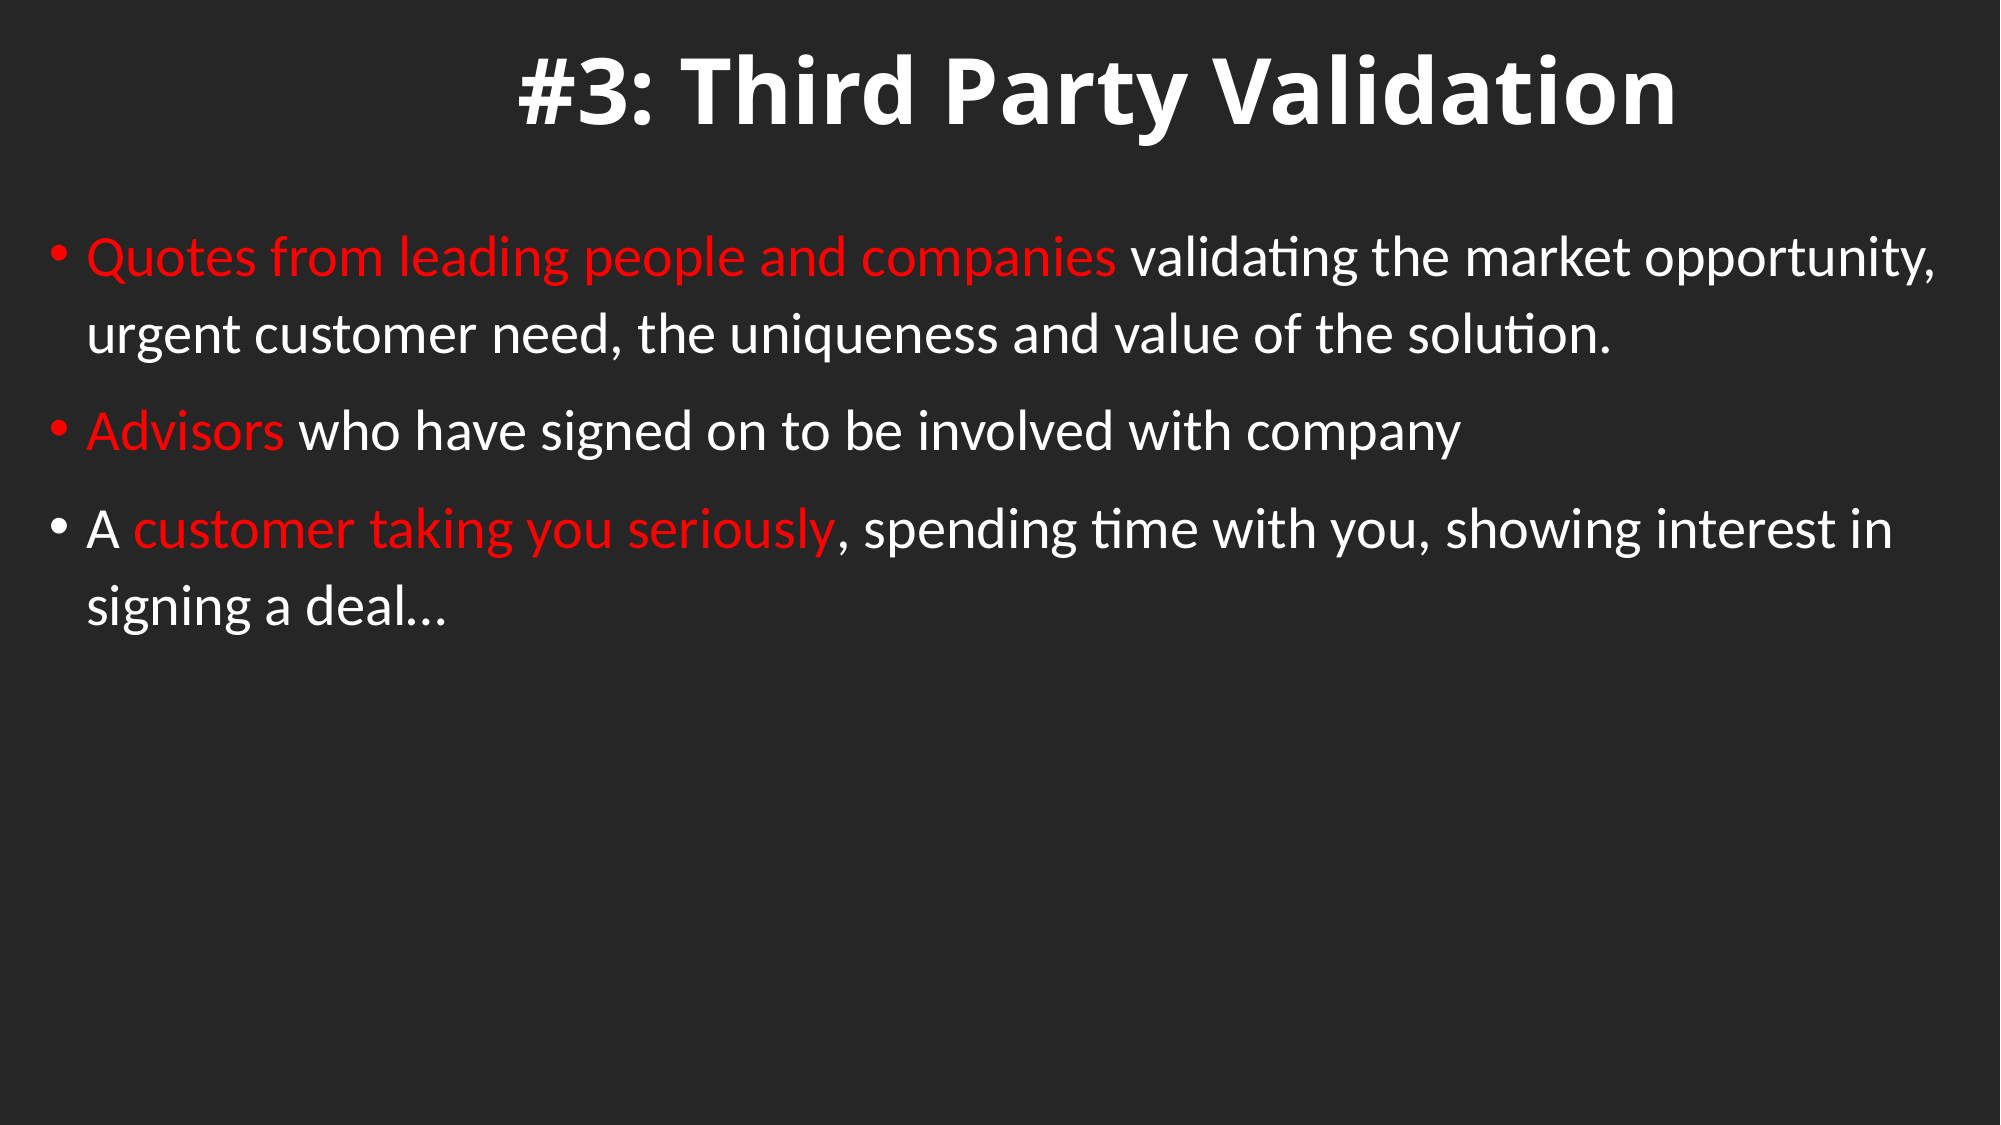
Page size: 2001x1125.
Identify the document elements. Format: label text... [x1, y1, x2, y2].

list Quotes from leading people and companies validating the market opportunity, urgent customer need, the uniqueness and value of the solution. Advisors who have signed on to be involved with company A customer taking you seriously, spending time with you, showing interest in signing a deal… [33, 203, 2000, 1125]
title #3: Third Party Validation [502, 0, 2000, 203]
